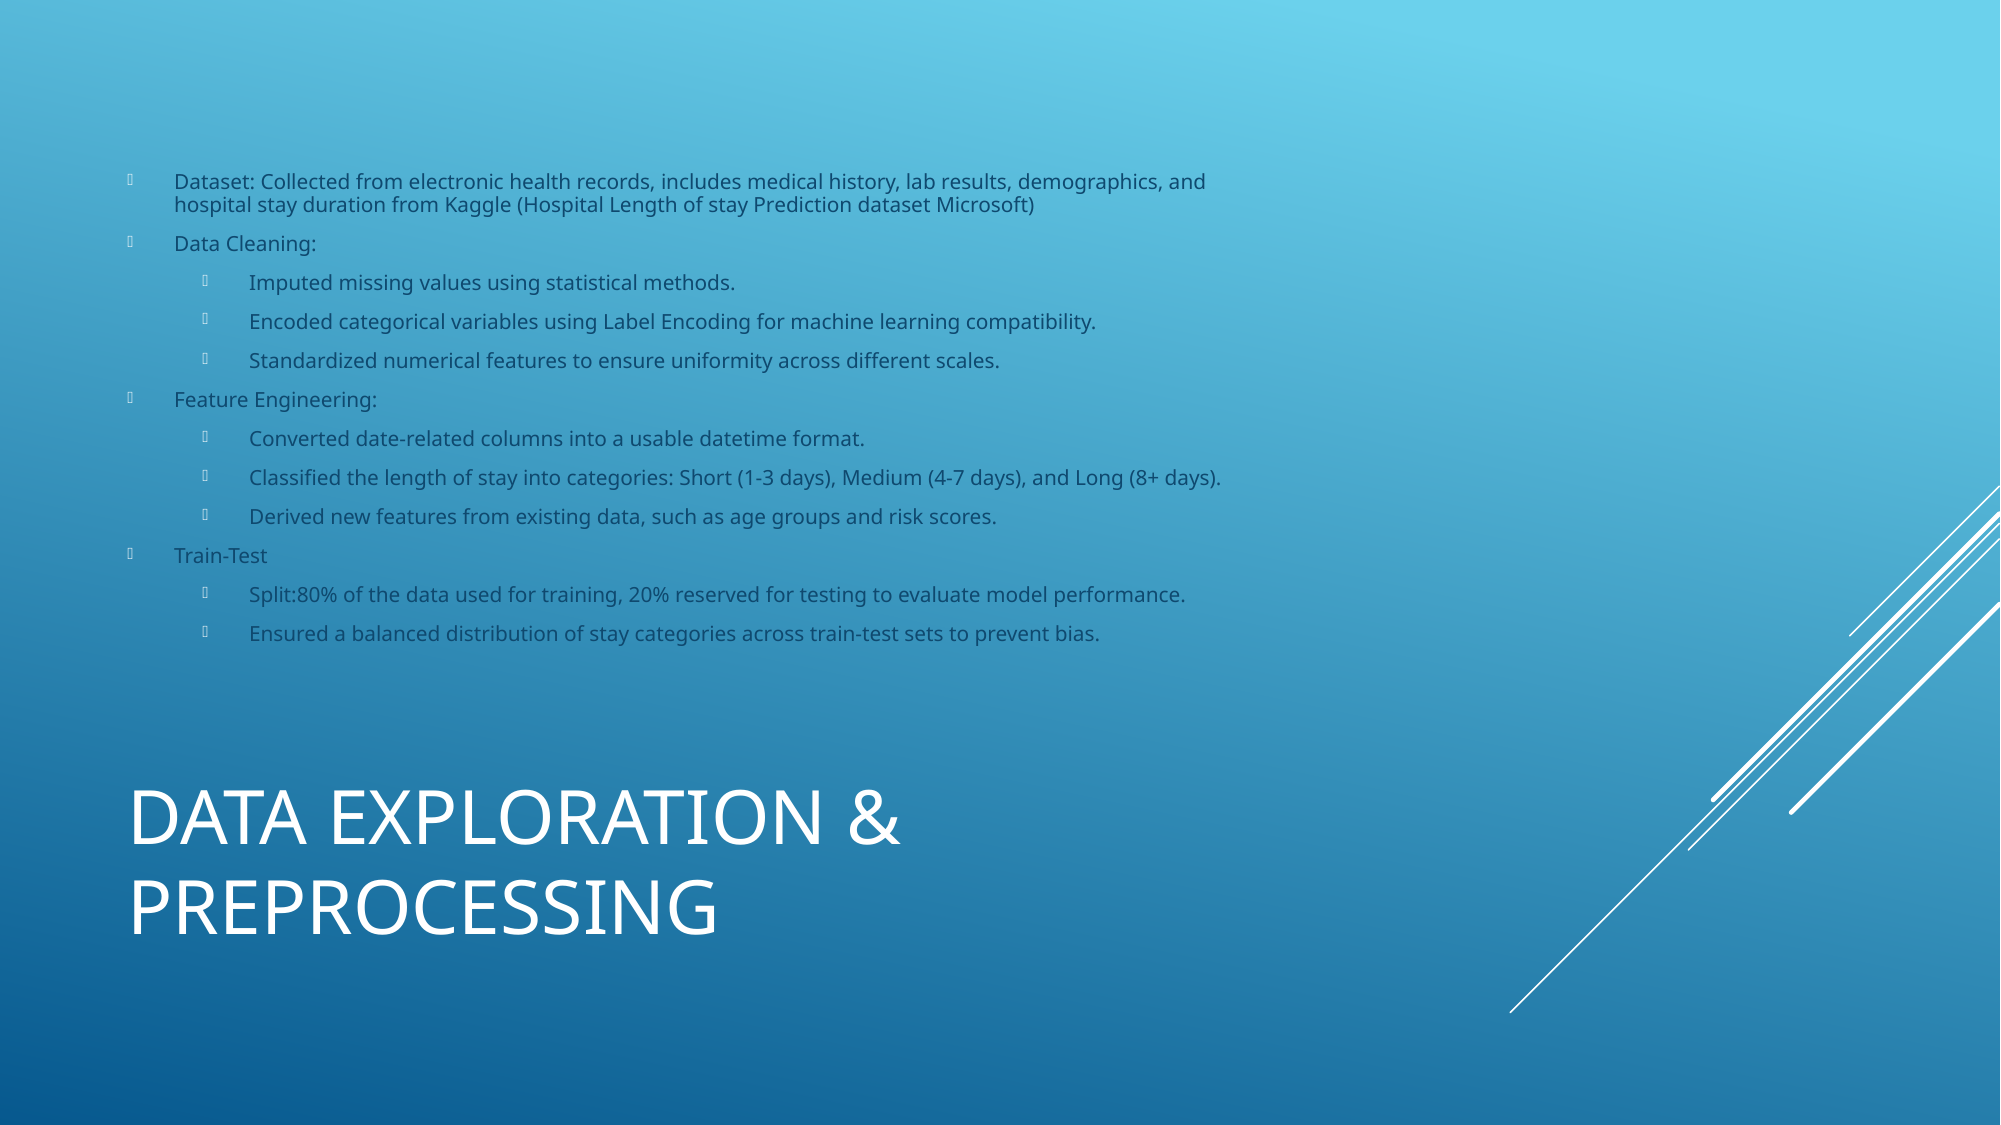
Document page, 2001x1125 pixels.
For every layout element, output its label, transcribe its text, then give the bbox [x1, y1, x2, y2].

list Dataset: Collected from electronic health records, includes medical history, lab results, demographics, and hospital stay duration from Kaggle (Hospital Length of stay Prediction dataset Microsoft) Data Cleaning: Imputed missing values using statistical methods. Encoded categorical variables using Label Encoding for machine learning compatibility. Standardized numerical features to ensure uniformity across different scales. Feature Engineering: Converted date-related columns into a usable datetime format. Classified the length of stay into categories: Short (1-3 days), Medium (4-7 days), and Long (8+ days). Derived new features from existing data, such as age groups and risk scores. Train-Test Split:80% of the data used for training, 20% reserved for testing to evaluate model performance. Ensured a balanced distribution of stay categories across train-test sets to prevent bias. [112, 112, 1294, 706]
title Data Exploration & Preprocessing [112, 736, 1513, 984]
